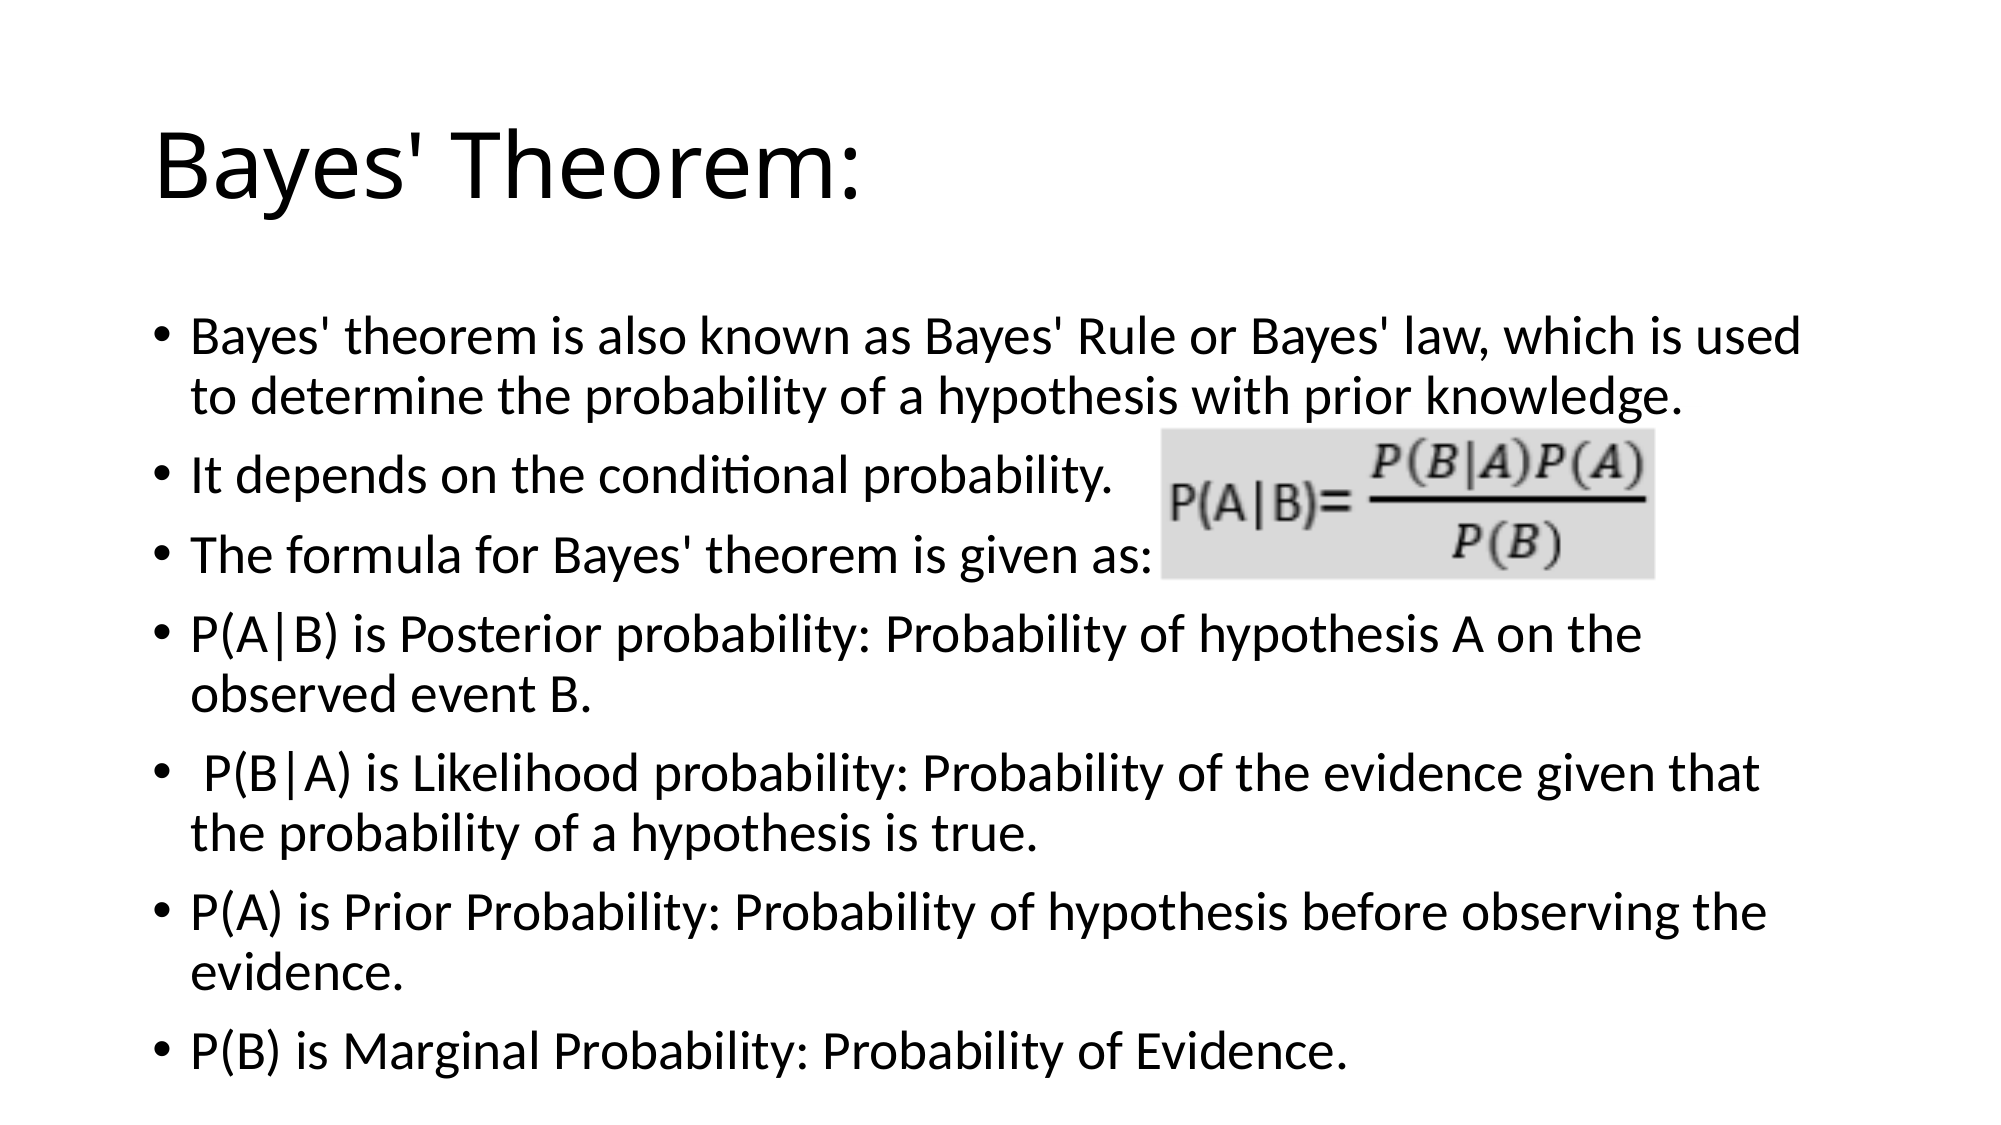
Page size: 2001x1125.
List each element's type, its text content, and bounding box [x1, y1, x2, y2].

picture [1153, 405, 1702, 611]
title Bayes' Theorem: [137, 59, 1863, 278]
list Bayes' theorem is also known as Bayes' Rule or Bayes' law, which is used to determine the probability of a hypothesis with prior knowledge. It depends on the conditional probability. The formula for Bayes' theorem is given as: P(A|B) is Posterior probability: Probability of hypothesis A on the observed event B. P(B|A) is Likelihood probability: Probability of the evidence given that the probability of a hypothesis is true. P(A) is Prior Probability: Probability of hypothesis before observing the evidence. P(B) is Marginal Probability: Probability of Evidence. [137, 299, 1863, 1098]
